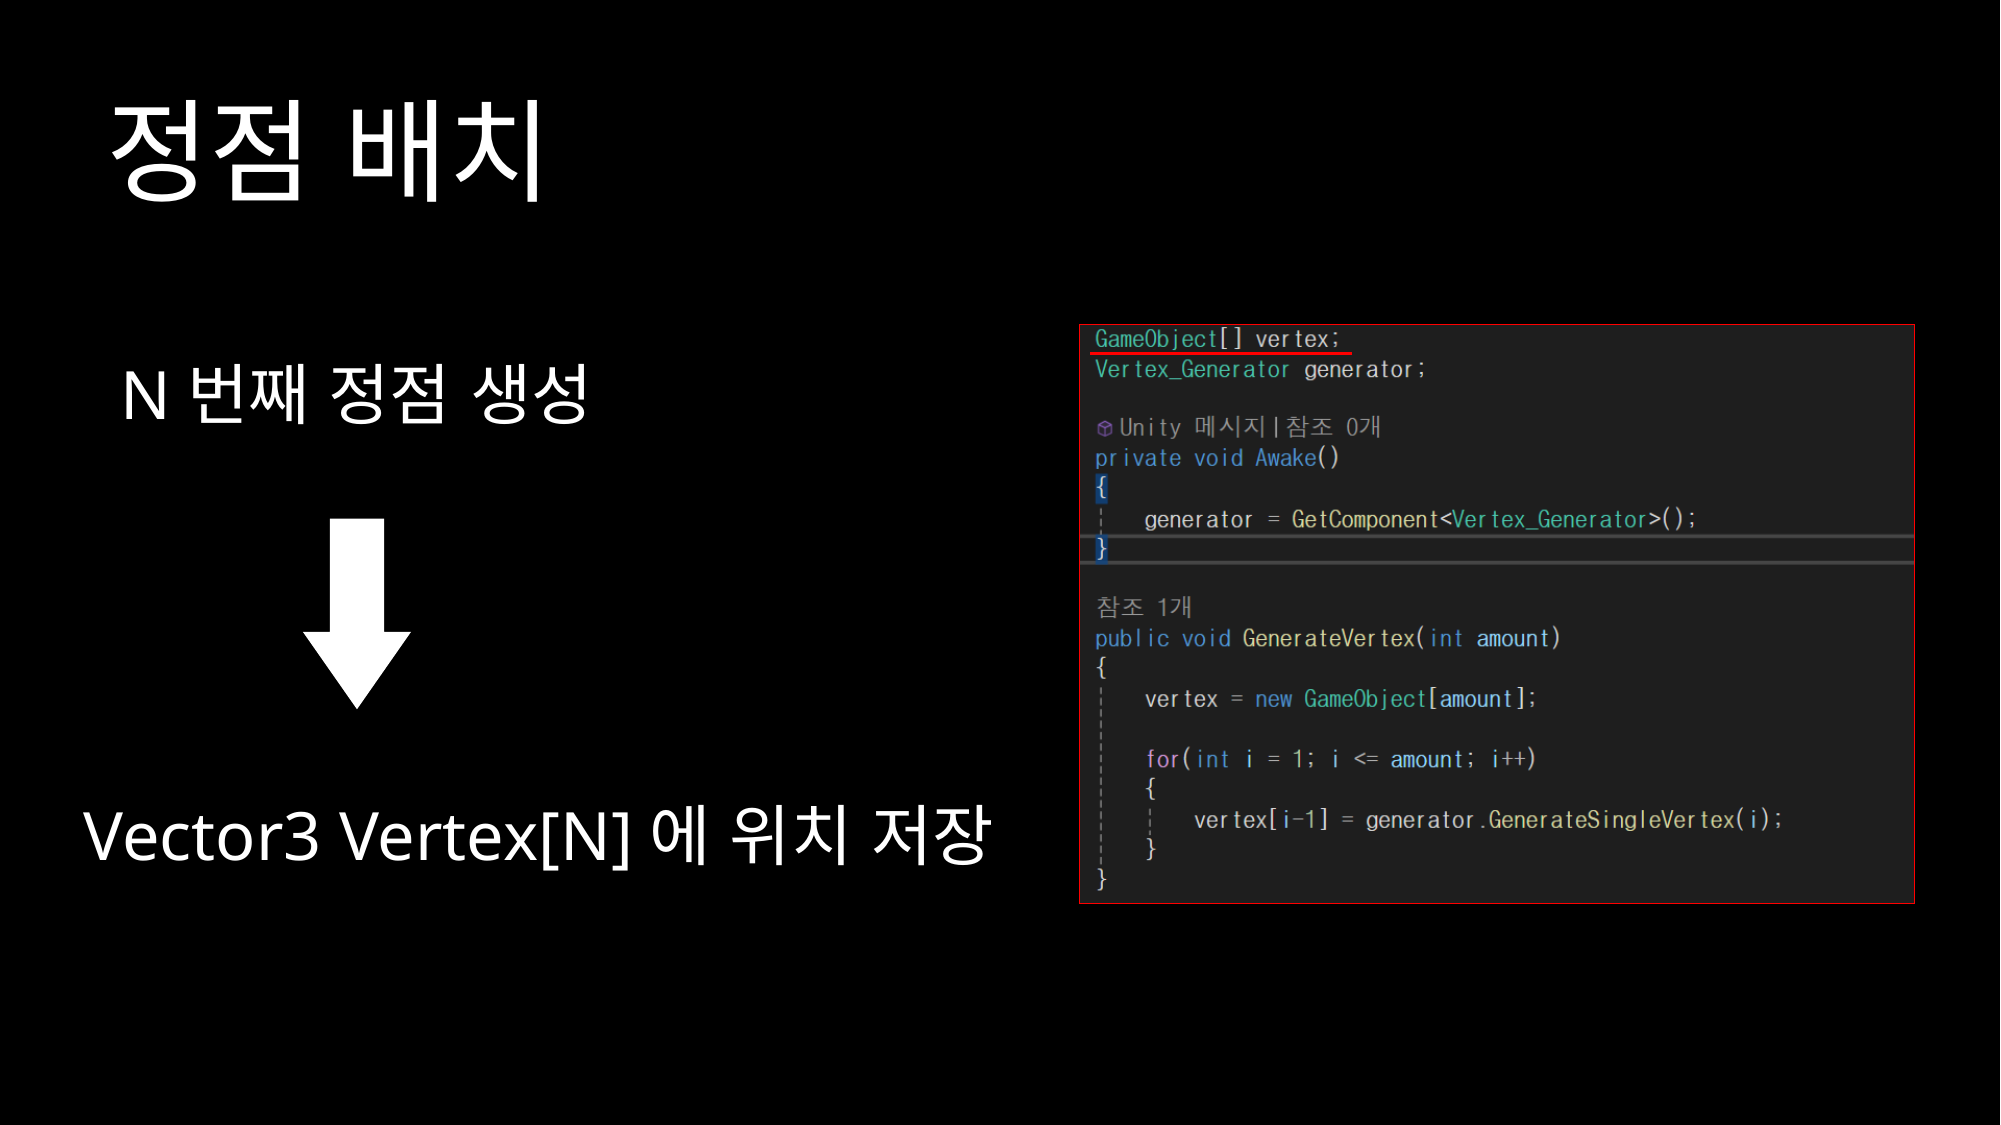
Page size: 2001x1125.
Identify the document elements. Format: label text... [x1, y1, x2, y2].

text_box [0, 344, 1078, 883]
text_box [1078, 323, 1916, 904]
text_box 정점 배치 [91, 73, 805, 224]
